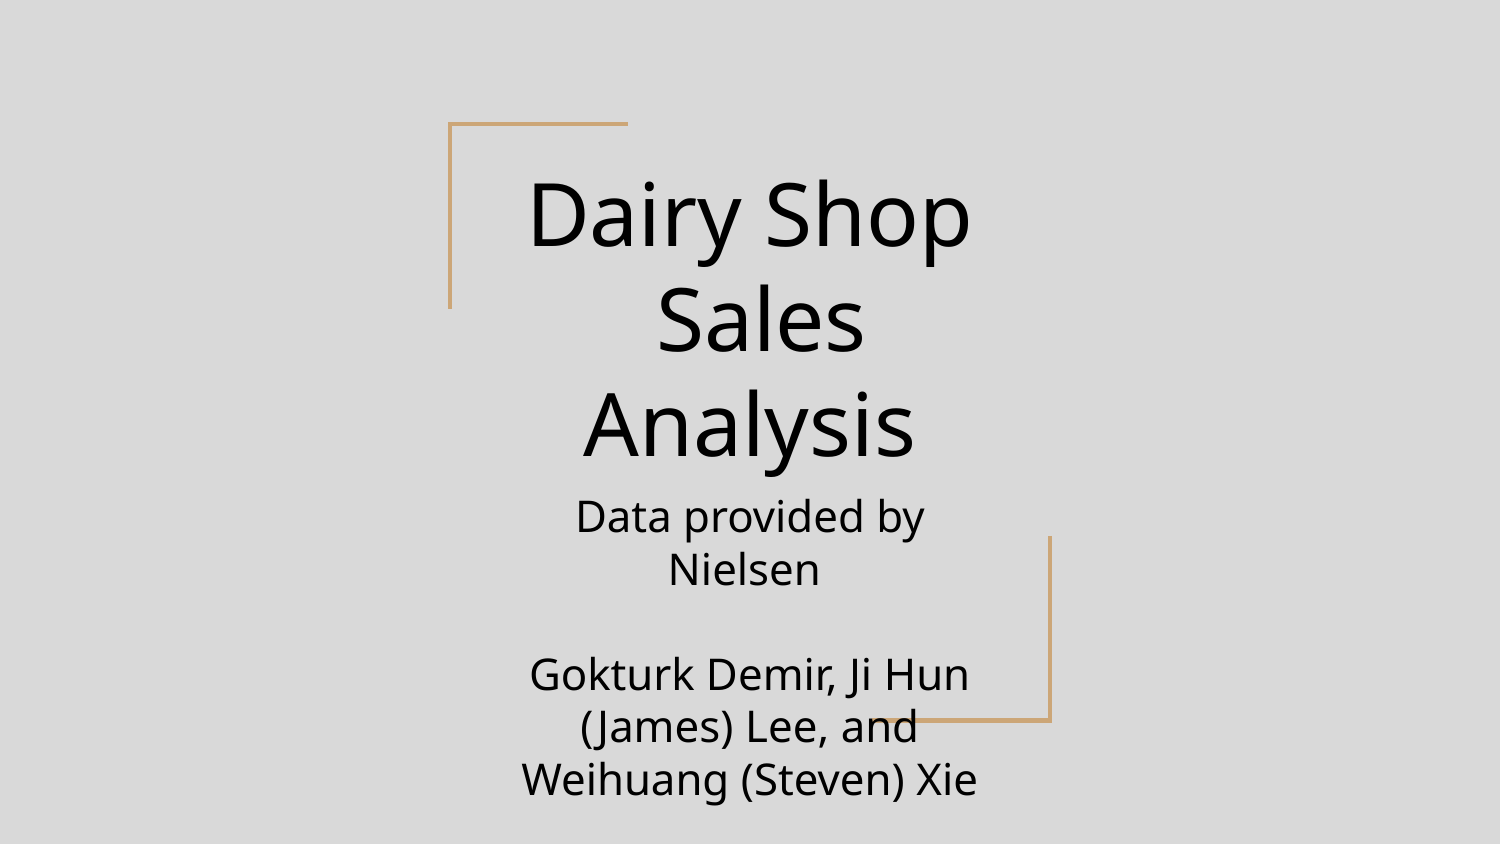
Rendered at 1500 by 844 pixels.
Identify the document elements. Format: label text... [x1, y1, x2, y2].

subtitle Data provided by Nielsen Gokturk Demir, Ji Hun (James) Lee, and Weihuang (Steven) Xie [499, 474, 1001, 590]
title Dairy Shop Sales Analysis [499, 236, 1001, 474]
